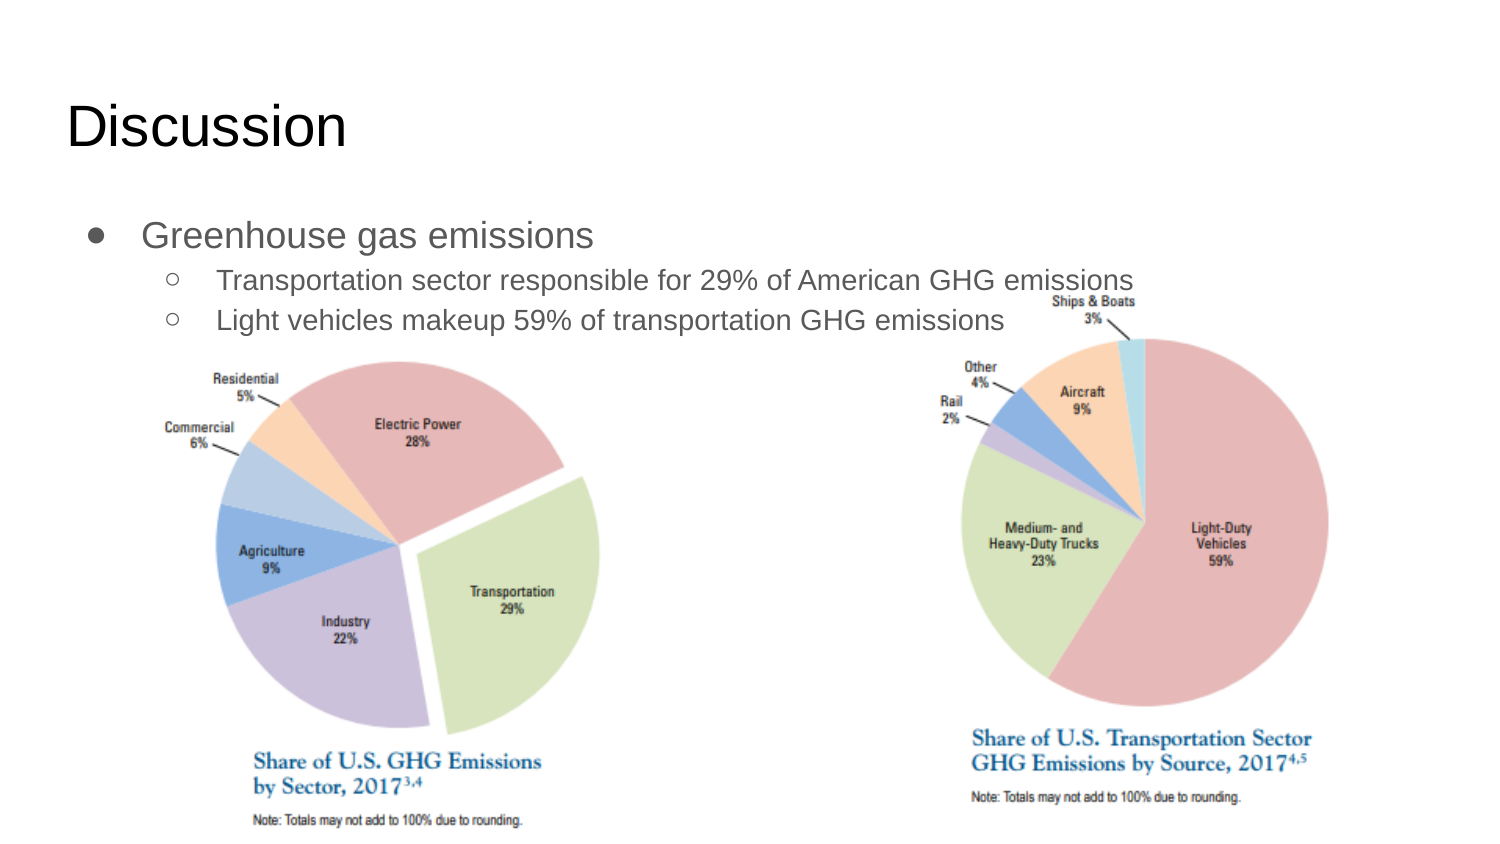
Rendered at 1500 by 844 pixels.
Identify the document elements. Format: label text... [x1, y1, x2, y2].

picture [157, 348, 615, 844]
title Discussion [51, 72, 1449, 167]
list Greenhouse gas emissions Transportation sector responsible for 29% of American GHG emissions Light vehicles makeup 59% of transportation GHG emissions [51, 189, 1449, 750]
picture [903, 271, 1382, 824]
